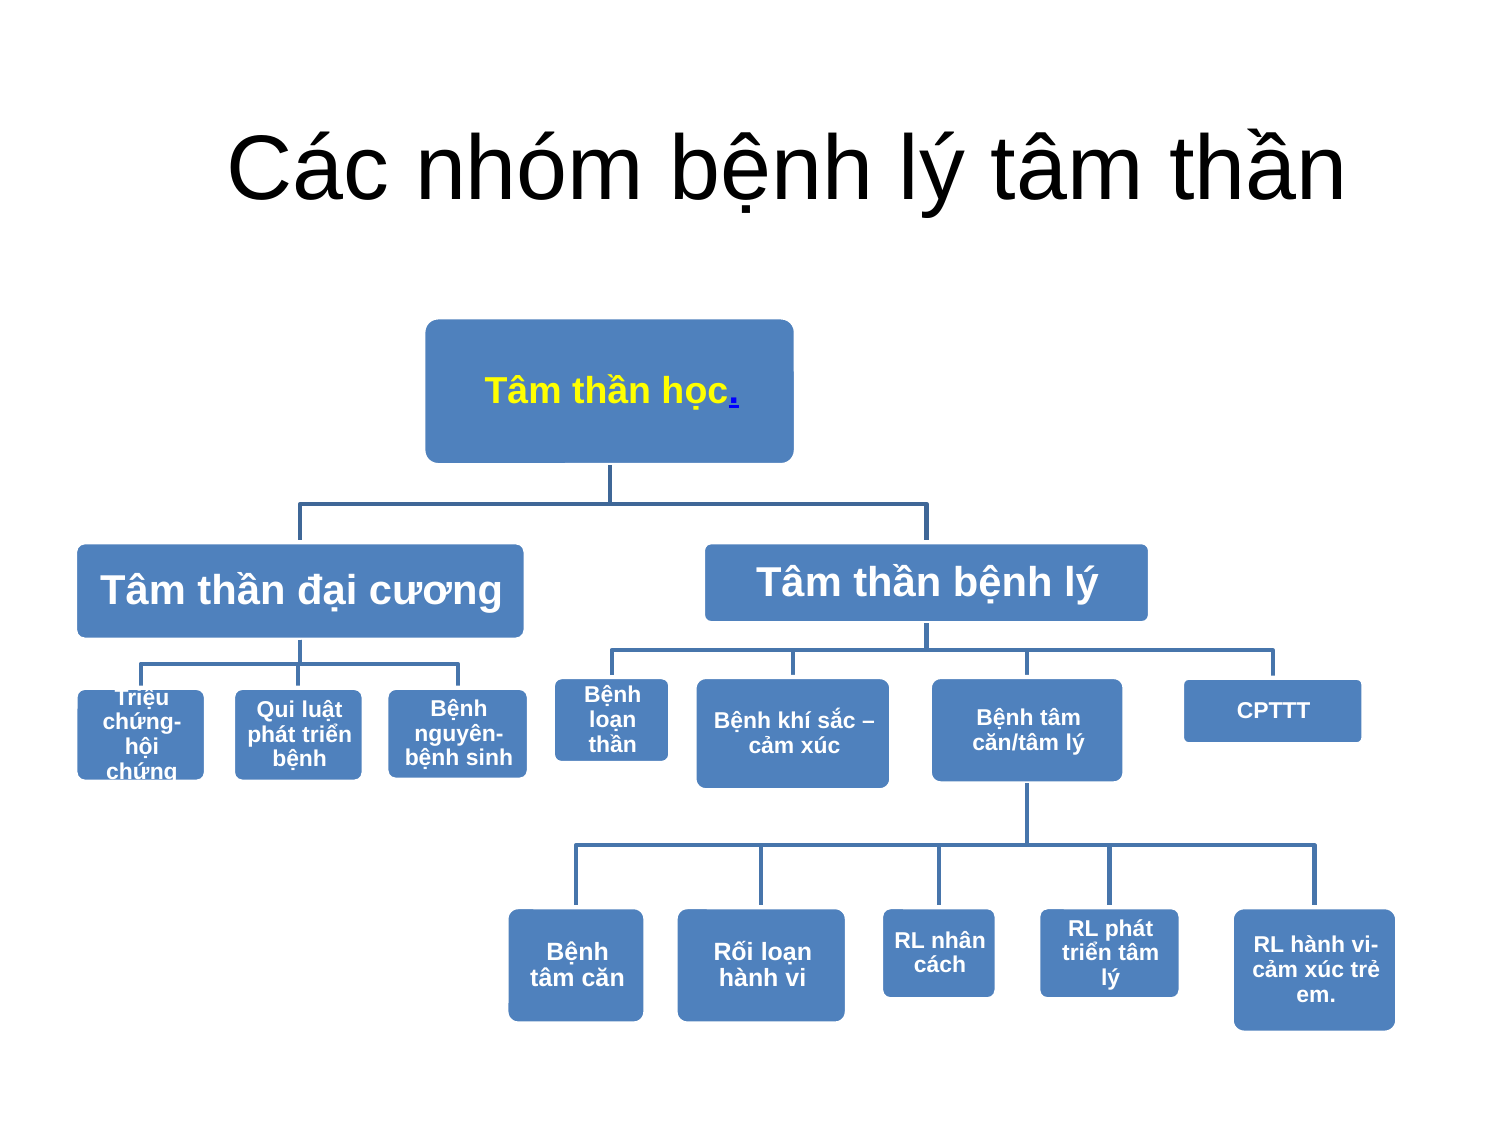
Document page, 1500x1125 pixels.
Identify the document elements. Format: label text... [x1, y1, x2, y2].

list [74, 317, 1426, 1038]
title Các nhóm bệnh lý tâm thần [150, 87, 1425, 238]
